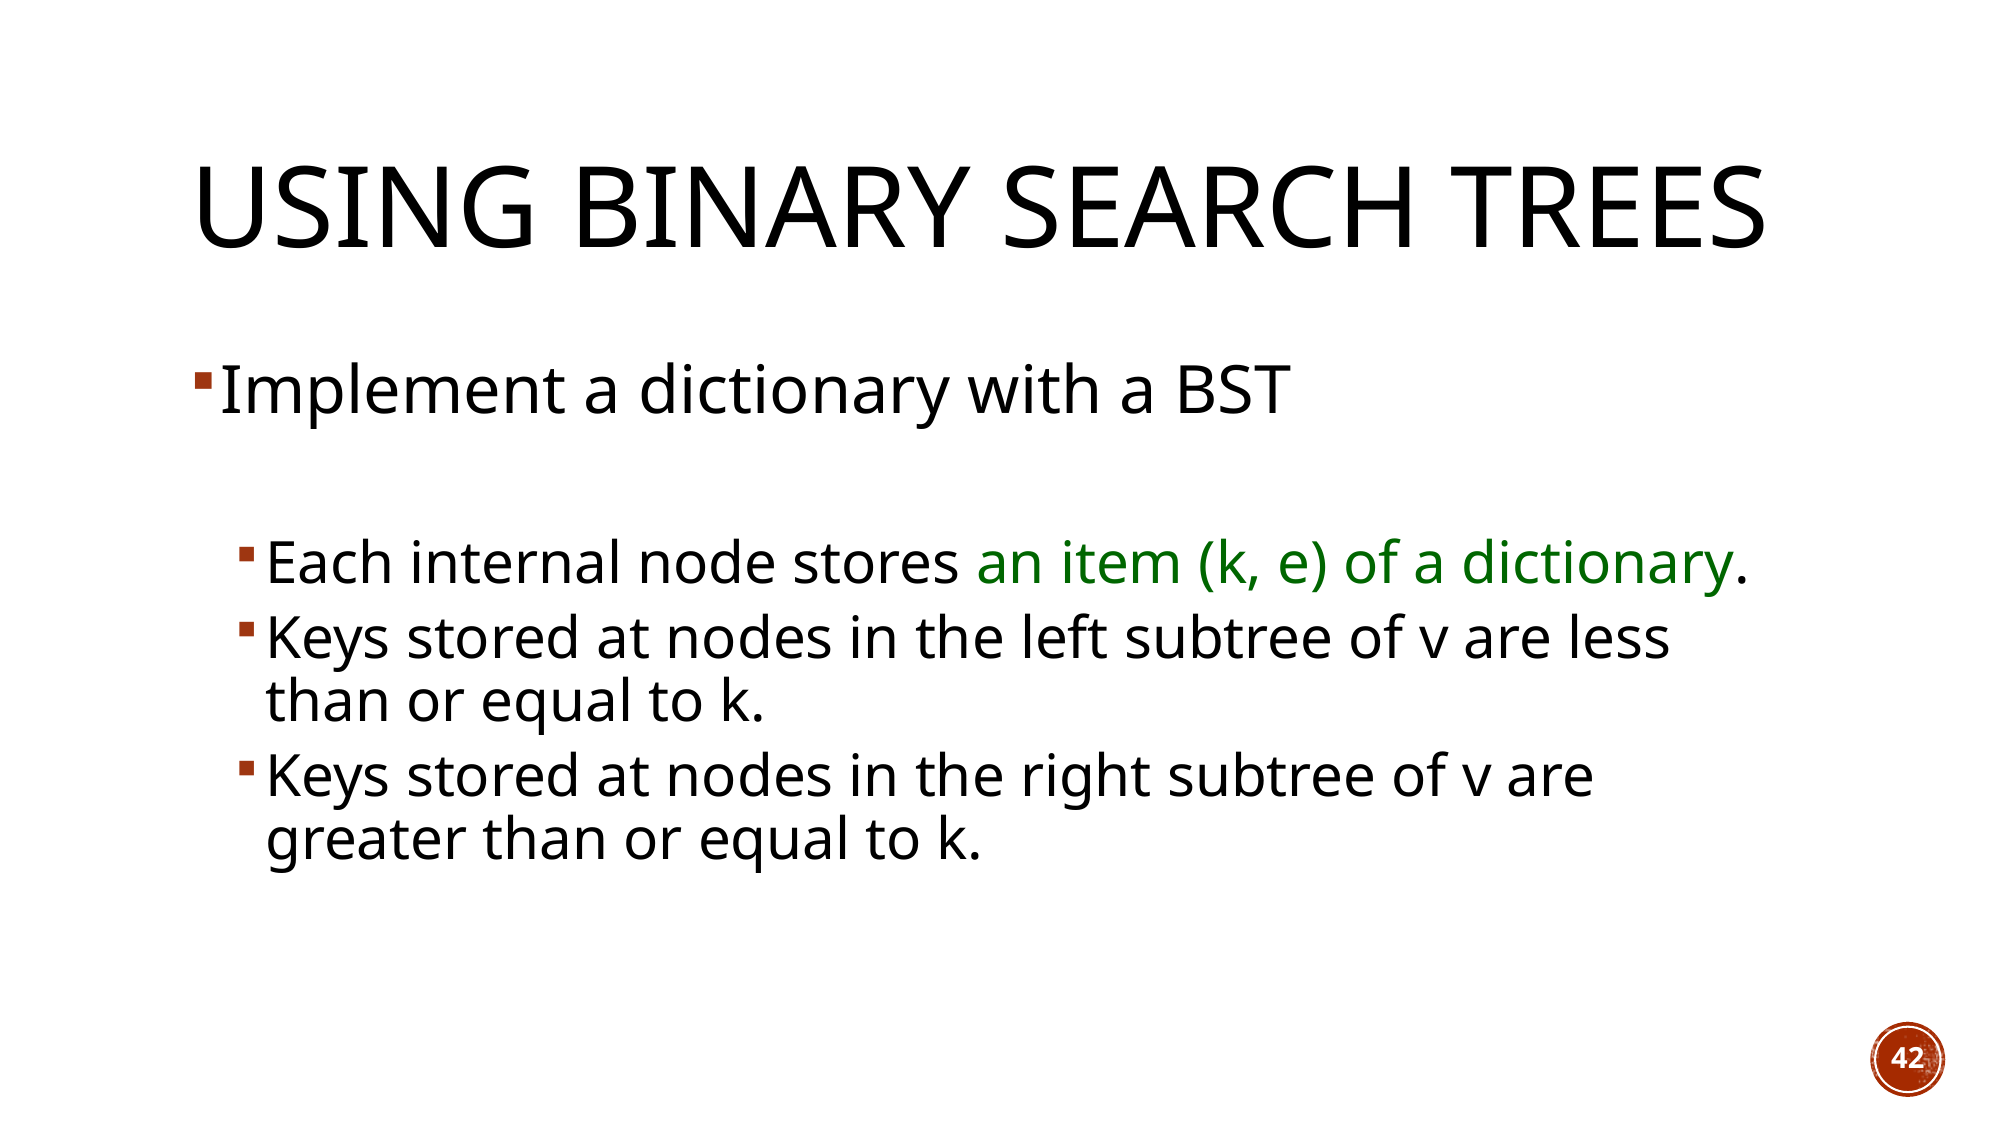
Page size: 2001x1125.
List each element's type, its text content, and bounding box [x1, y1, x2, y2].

list Implement a dictionary with a BST Each internal node stores an item (k, e) of a dictionary. Keys stored at nodes in the left subtree of v are less than or equal to k. Keys stored at nodes in the right subtree of v are greater than or equal to k. [175, 348, 1826, 1013]
title Using Binary Search Trees [175, 79, 1826, 344]
slide_number 42 [1855, 1028, 1961, 1089]
